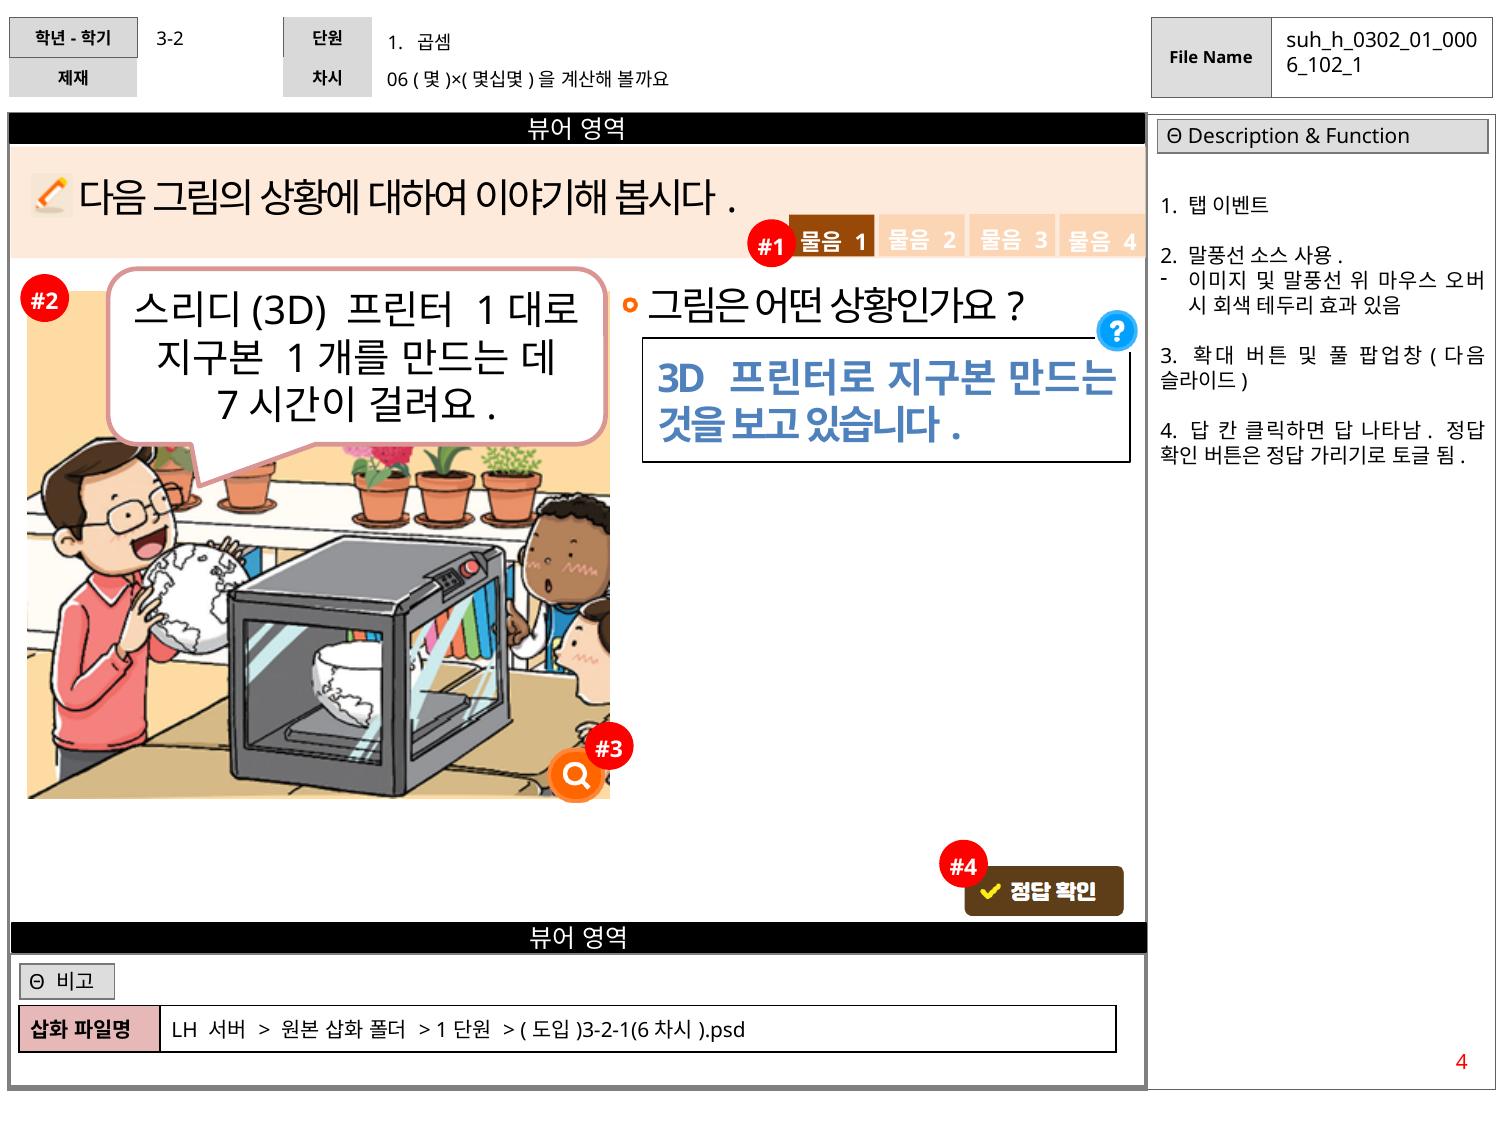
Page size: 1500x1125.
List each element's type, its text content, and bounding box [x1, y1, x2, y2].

picture [31, 173, 73, 218]
text_box [9, 145, 1148, 260]
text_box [893, 204, 976, 257]
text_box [1078, 205, 1157, 258]
text_box #1 [745, 217, 786, 270]
text_box 다음 그림의 상황에 대하여 이야기해 봅시다. [63, 165, 1150, 228]
text_box #3 [616, 720, 636, 772]
picture [619, 293, 640, 315]
text_box #2 [18, 271, 70, 310]
text_box 1. 탭 이벤트 2. 말풍선 소스 사용. 이미지 및 말풍선 위 마우스 오버 시 회색 테두리 효과 있음 3. 확대 버튼 및 풀 팝업창(다음 슬라이드) 4. 답 칸 클릭하면 답 나타남. 정답 확인 버튼은 정답 가리기로 토글 됨. [1145, 160, 1500, 476]
picture [1094, 308, 1138, 352]
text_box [978, 204, 1075, 257]
table_header 삽화 파일명 [20, 1006, 159, 1051]
text_box 그림은 어떤 상황인가요? [633, 273, 1142, 336]
picture [963, 863, 1126, 918]
text_box #4 [937, 837, 990, 890]
table_header LH 서버 > 원본 삽화 폴더 > 1단원 > (도입)3-2-1(6차시).psd [161, 1006, 1115, 1051]
text_box suh_h_0302_01_0006_102_1 [1271, 18, 1500, 84]
text_box 3D 프린터로 지구본 만드는 것을 보고 있습니다. [642, 337, 1131, 462]
table_header Θ Description & Function [1158, 120, 1487, 152]
picture [26, 290, 611, 806]
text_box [785, 206, 895, 258]
text_box 스리디(3D) 프린터 1대로 지구본 1개를 만드는 데 7시간이 걸려요. [107, 266, 607, 289]
